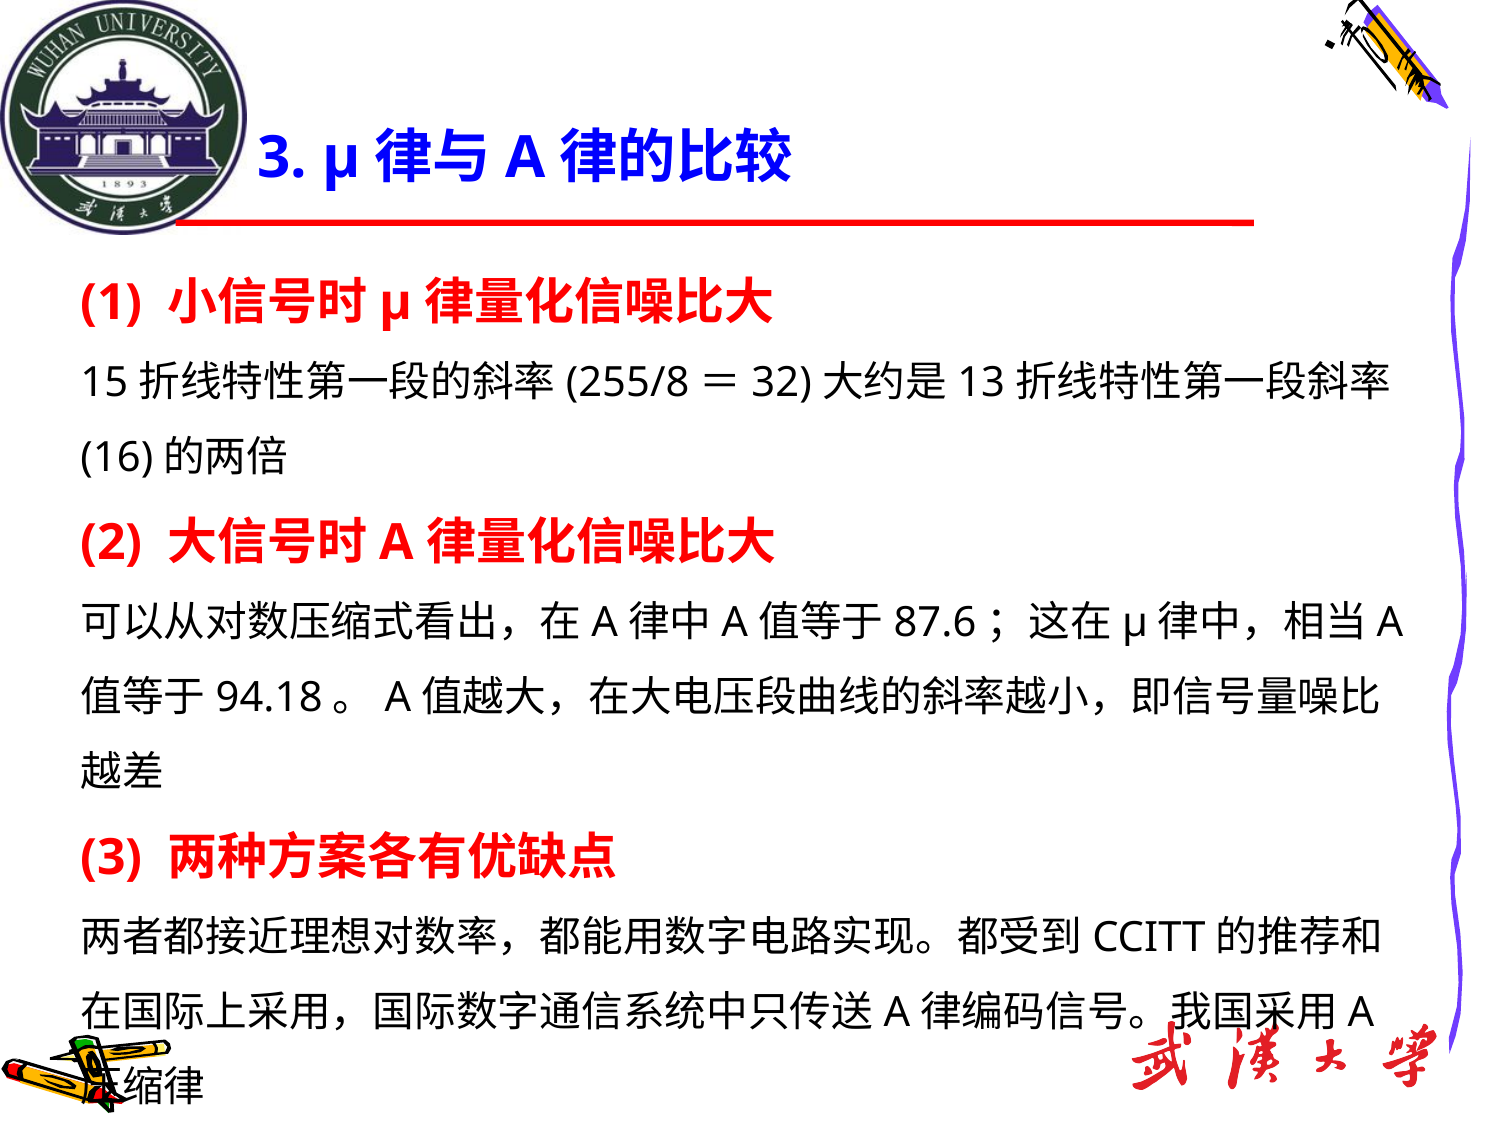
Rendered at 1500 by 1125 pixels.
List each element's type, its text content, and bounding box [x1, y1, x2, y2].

picture [0, 0, 247, 235]
picture [1128, 1015, 1471, 1093]
title 3. μ律与A律的比较 [241, 101, 1081, 197]
list (1) 小信号时μ律量化信噪比大 15折线特性第一段的斜率(255/8＝32)大约是13折线特性第一段斜率(16)的两倍 (2) 大信号时A律量化信噪比大 可以从对数压缩式看出，在A律中A值等于87.6；这在μ律中，相当A值等于94.18。A值越大，在大电压段曲线的斜率越小，即信号量噪比越差 (3) 两种方案各有优缺点 两者都接近理想对数率，都能用数字电路实现。都受到CCITT的推荐和在国际上采用，国际数字通信系统中只传送A律编码信号。我国采用A压缩律 [65, 231, 1430, 1032]
